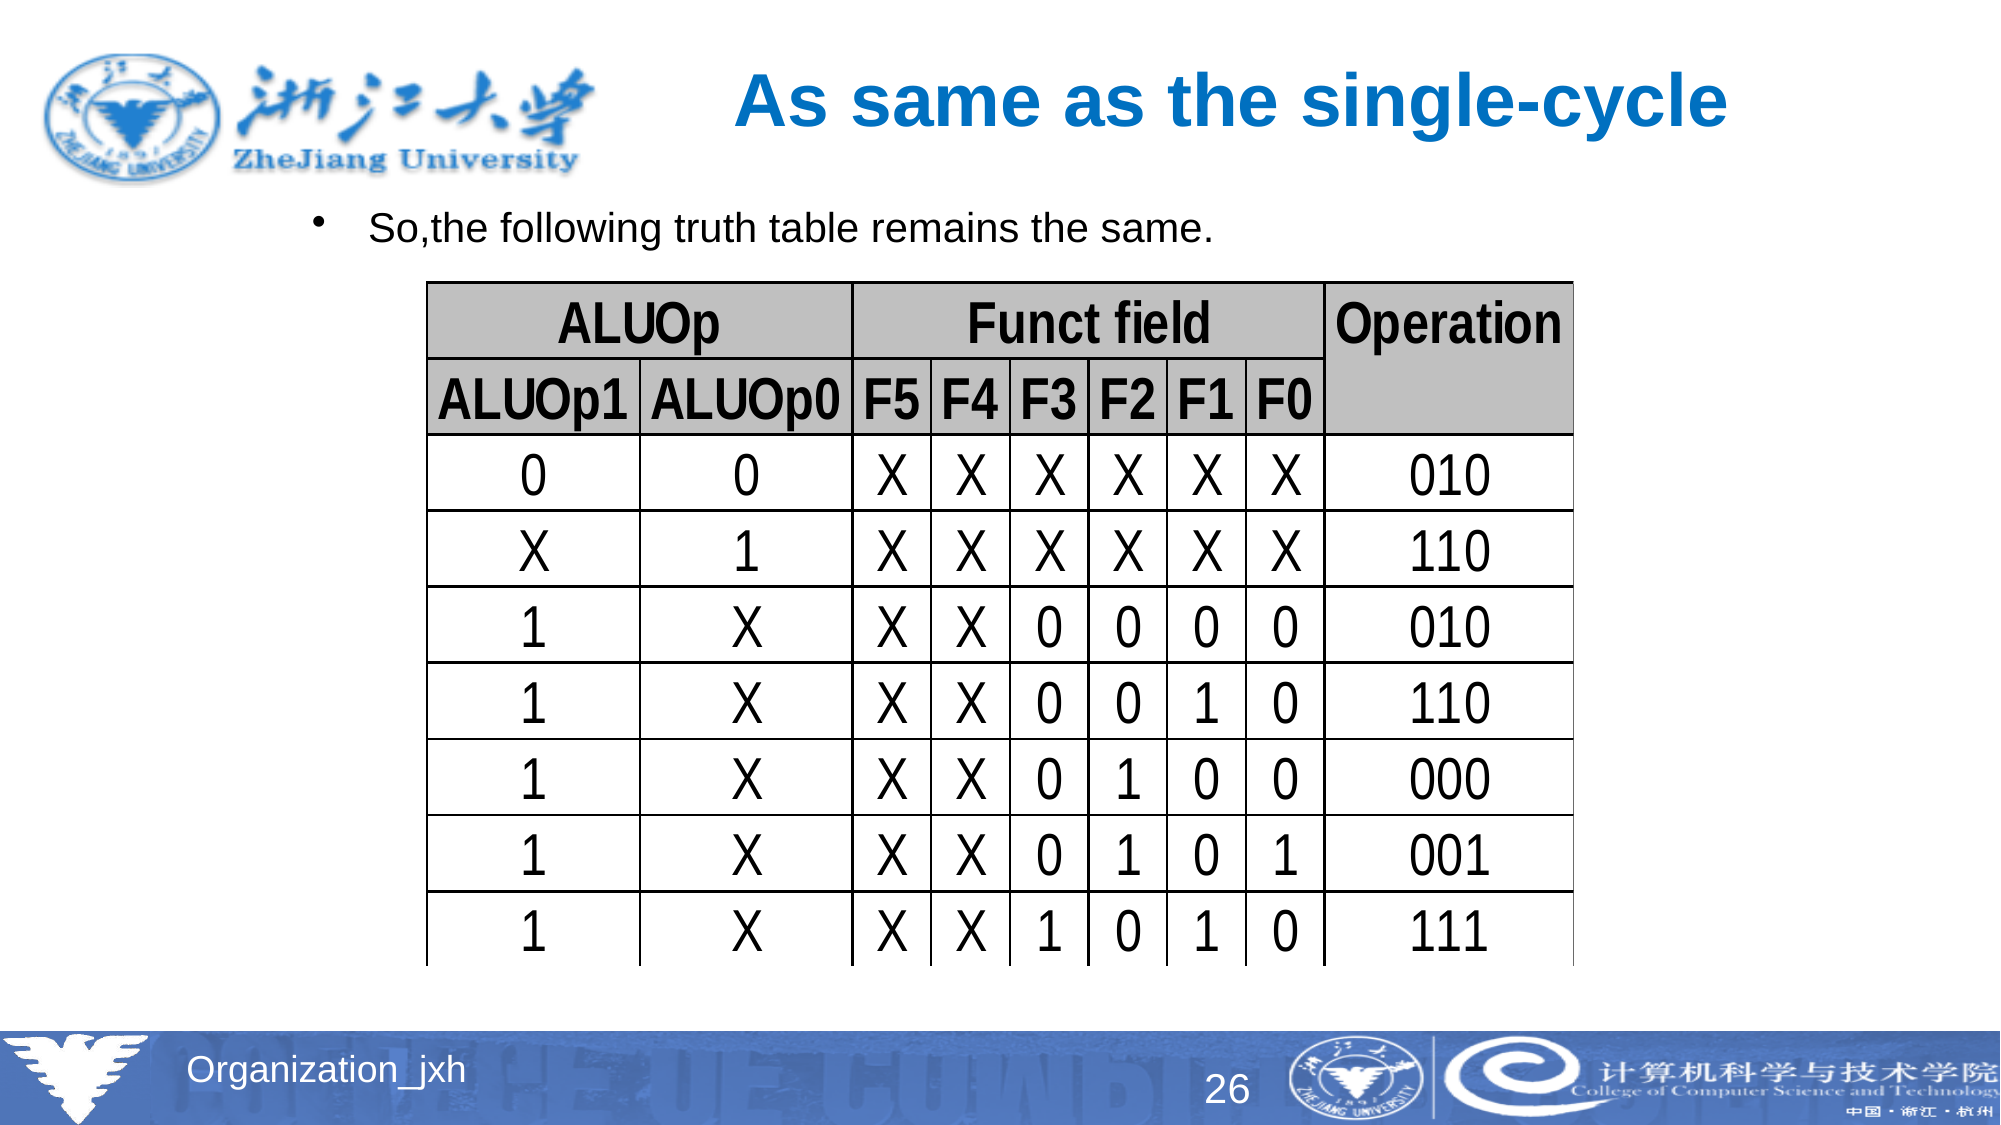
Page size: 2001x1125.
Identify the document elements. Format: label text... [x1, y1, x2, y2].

picture [31, 46, 604, 188]
list So,the following truth table remains the same. [296, 198, 1673, 270]
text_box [425, 280, 1576, 969]
text_box As same as the single-cycle [718, 42, 1750, 149]
picture [0, 1031, 2000, 1125]
